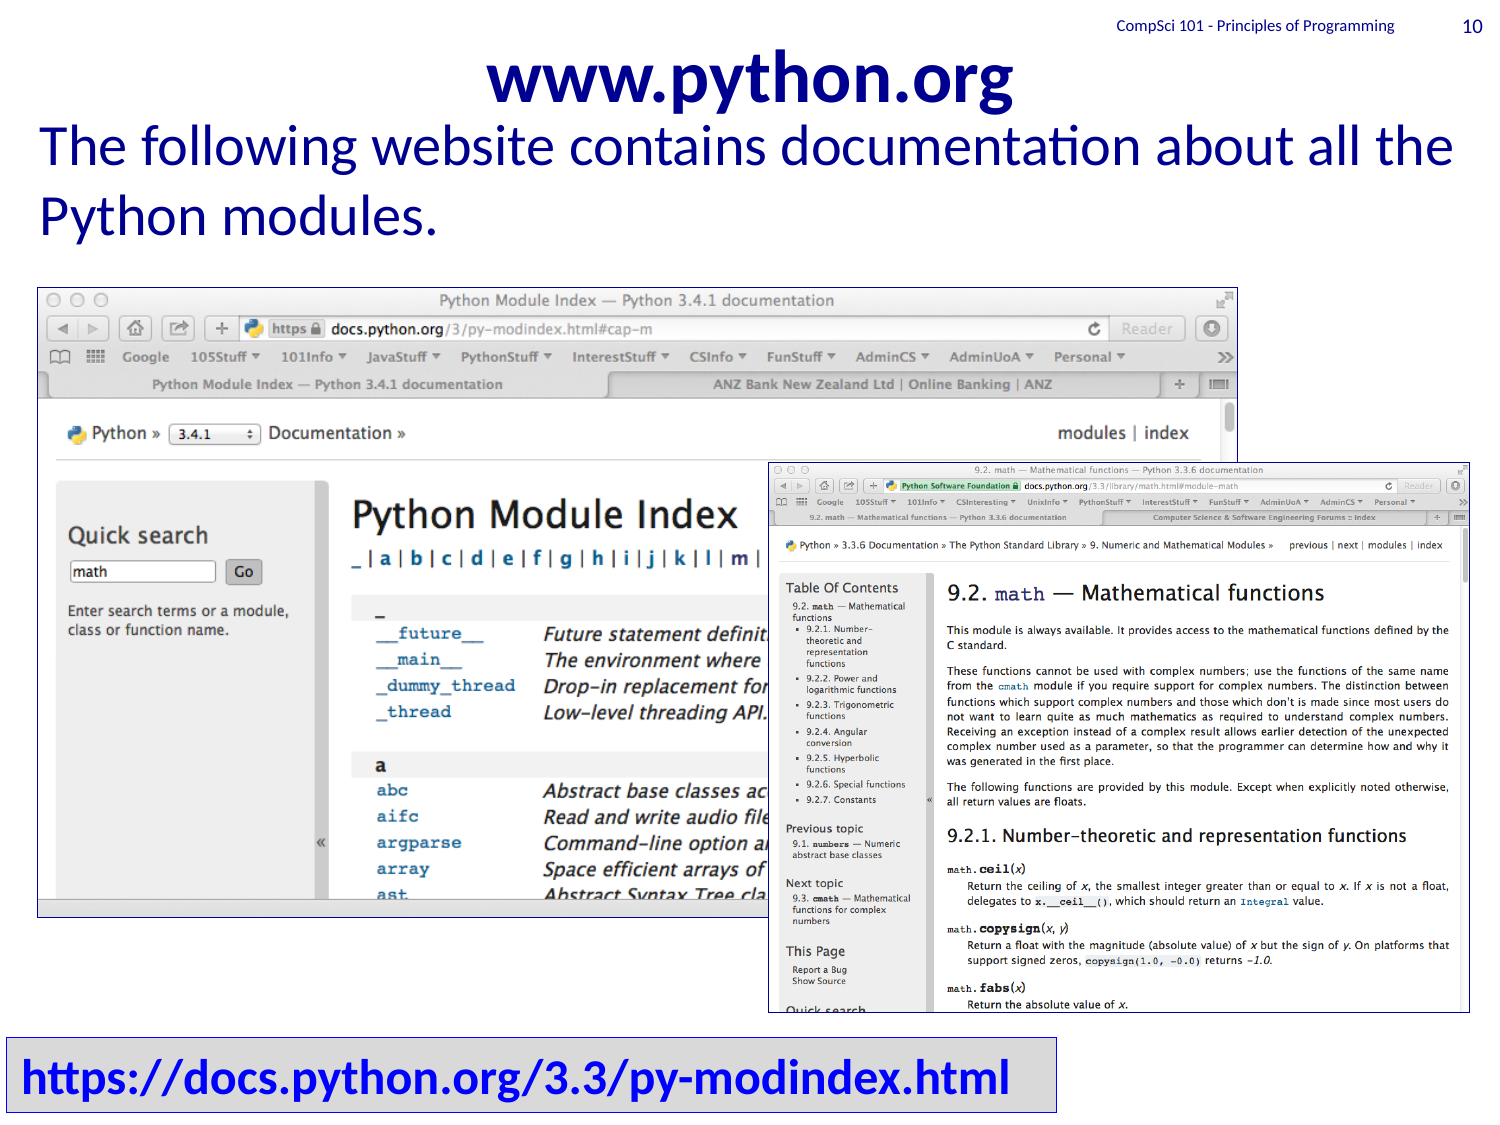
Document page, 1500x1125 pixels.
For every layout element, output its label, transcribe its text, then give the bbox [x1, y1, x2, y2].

picture [37, 287, 1470, 1013]
list The following website contains documentation about all the Python modules. [24, 99, 1500, 913]
text_box https://docs.python.org/3.3/py-modindex.html [6, 1037, 1057, 1113]
footer CompSci 101 - Principles of Programming [960, 12, 1410, 38]
slide_number 10 [1410, 12, 1498, 38]
title www.python.org [0, 0, 1500, 125]
